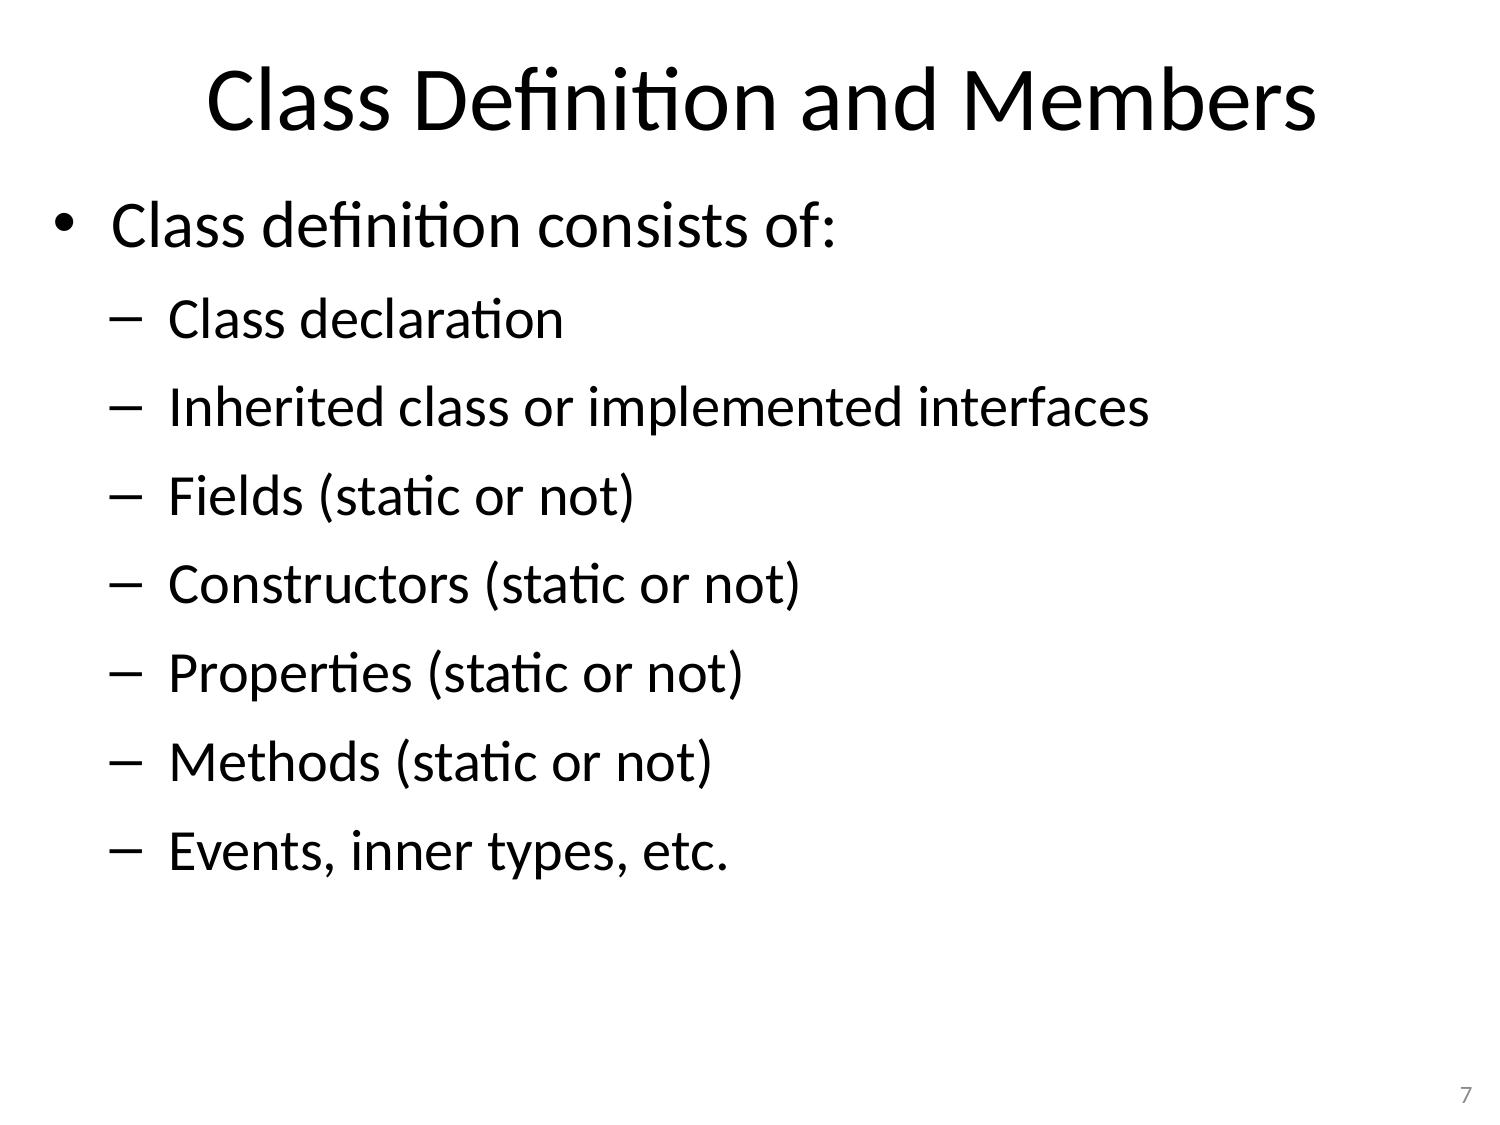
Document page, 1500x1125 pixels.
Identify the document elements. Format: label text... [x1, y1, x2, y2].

title Class Definition and Members [88, 0, 1439, 165]
slide_number 7 [1412, 1074, 1488, 1113]
list Class definition consists of: Class declaration Inherited class or implemented interfaces Fields (static or not) Constructors (static or not) Properties (static or not) Methods (static or not) Events, inner types, etc. [37, 165, 1463, 1100]
